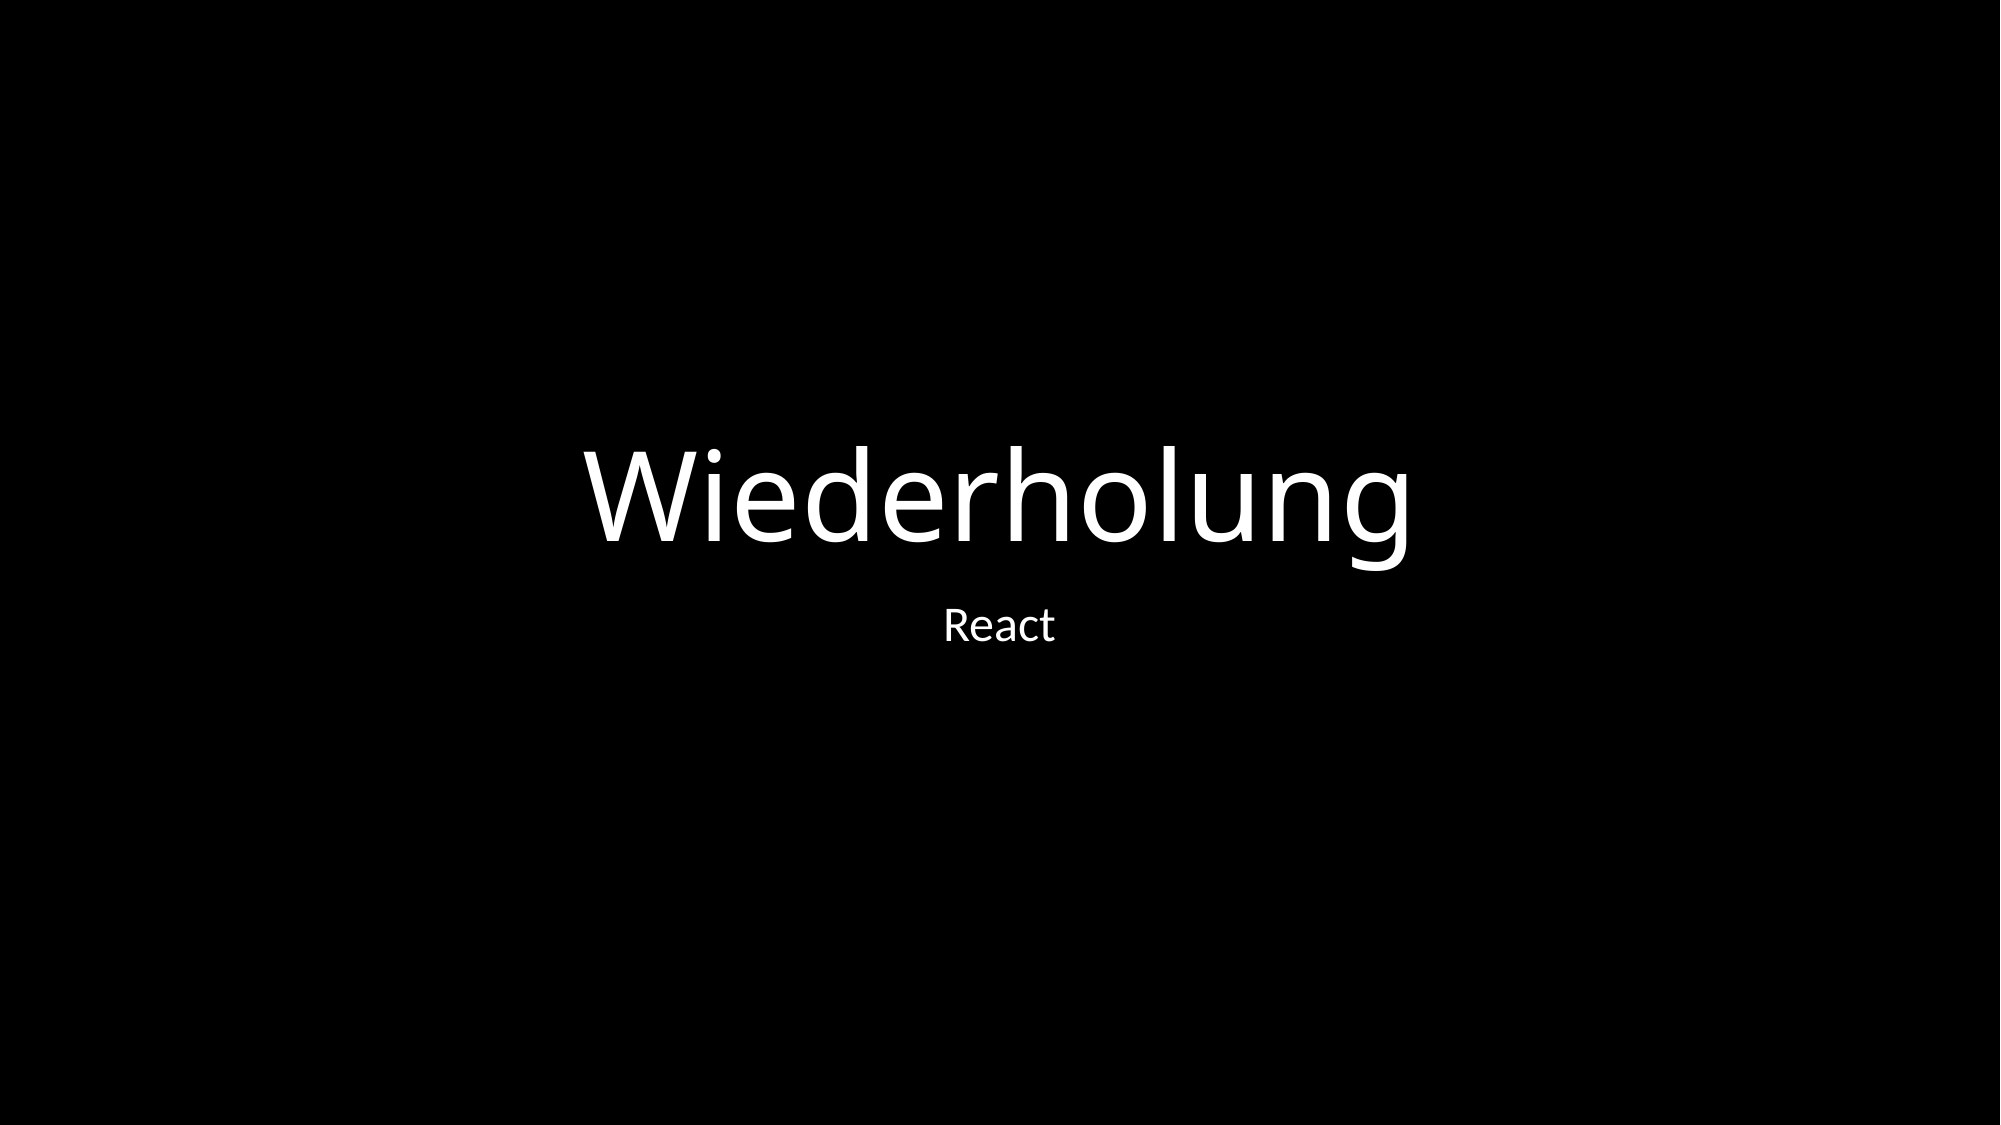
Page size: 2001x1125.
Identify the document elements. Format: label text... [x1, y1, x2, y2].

title Wiederholung [249, 184, 1750, 576]
subtitle React [249, 590, 1750, 863]
